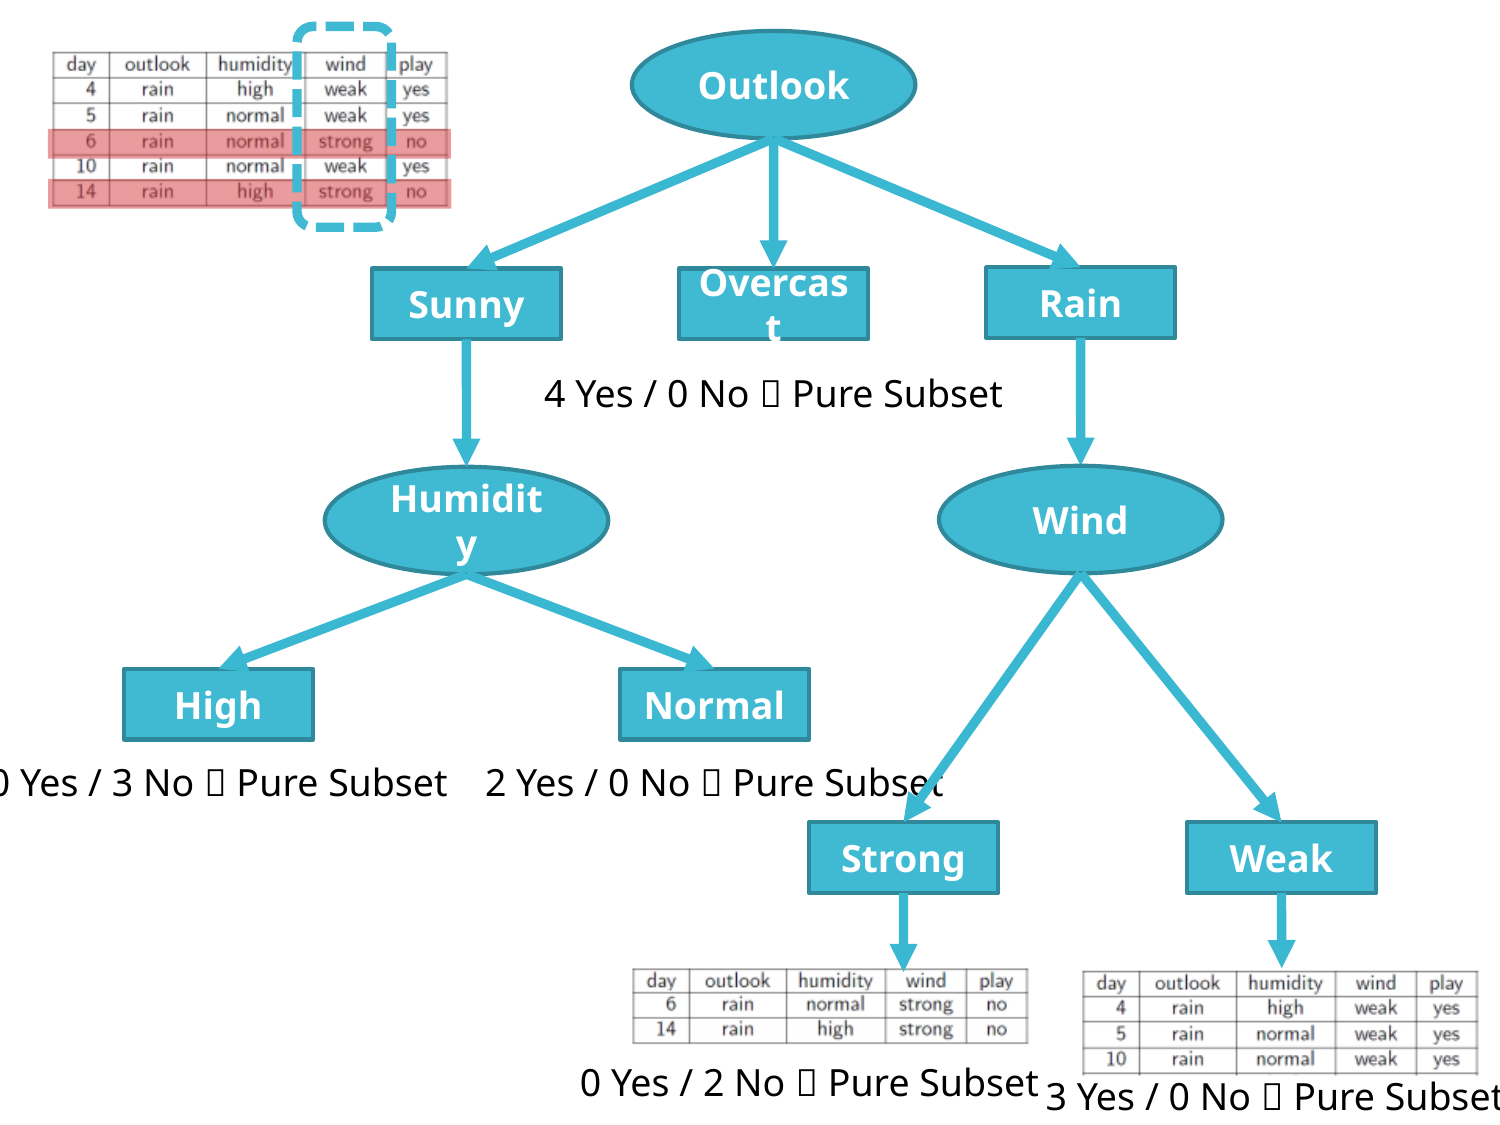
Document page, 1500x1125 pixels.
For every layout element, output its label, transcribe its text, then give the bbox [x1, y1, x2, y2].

text_box Rain [984, 265, 1177, 340]
text_box 2 Yes / 0 No  Pure Subset [470, 751, 898, 812]
text_box Weak [1185, 820, 1378, 895]
text_box [299, 220, 389, 228]
text_box 3 Yes / 0 No  Pure Subset [1030, 1065, 1500, 1125]
picture [1078, 967, 1486, 1080]
text_box Strong [807, 820, 1000, 895]
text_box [47, 49, 454, 213]
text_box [466, 573, 715, 669]
text_box High [122, 667, 315, 742]
text_box Outlook [629, 28, 918, 136]
text_box Sunny [370, 266, 563, 341]
text_box Normal [618, 667, 811, 742]
text_box Humidity [322, 464, 611, 572]
text_box Overcast [677, 276, 870, 341]
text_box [773, 138, 1081, 268]
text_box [1080, 573, 1282, 823]
text_box 4 Yes / 0 No  Pure Subset [529, 363, 1018, 423]
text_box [903, 573, 1078, 823]
text_box [297, 26, 392, 47]
text_box Wind [936, 463, 1225, 571]
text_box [466, 138, 770, 269]
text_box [218, 573, 465, 669]
picture [627, 964, 1035, 1053]
text_box 0 Yes / 3 No  Pure Subset [0, 751, 463, 812]
text_box 0 Yes / 2 No  Pure Subset [565, 1051, 1054, 1112]
